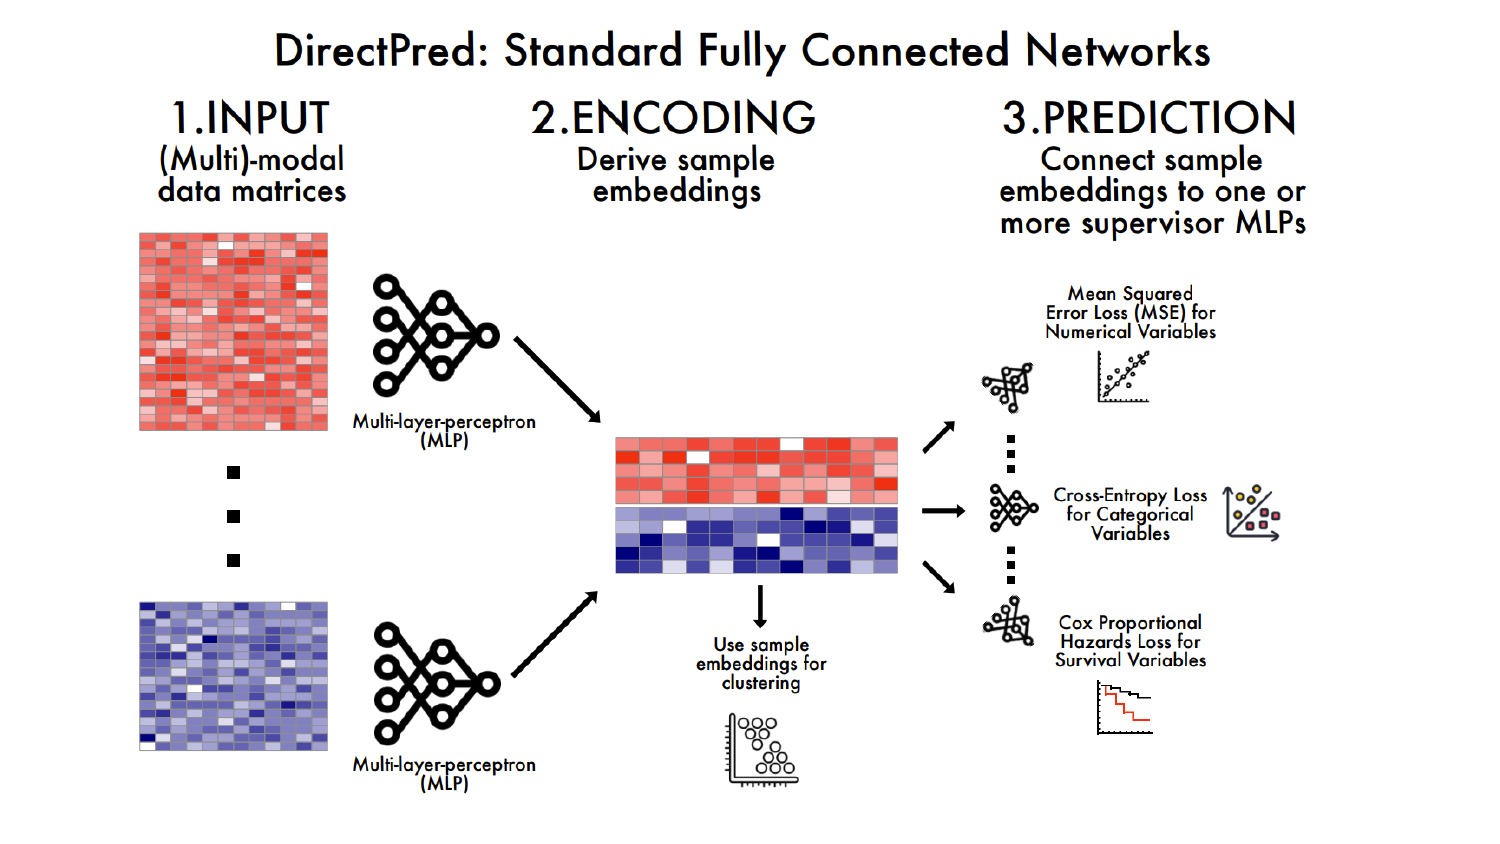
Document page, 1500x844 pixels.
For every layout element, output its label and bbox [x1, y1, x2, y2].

picture [123, 0, 1323, 844]
